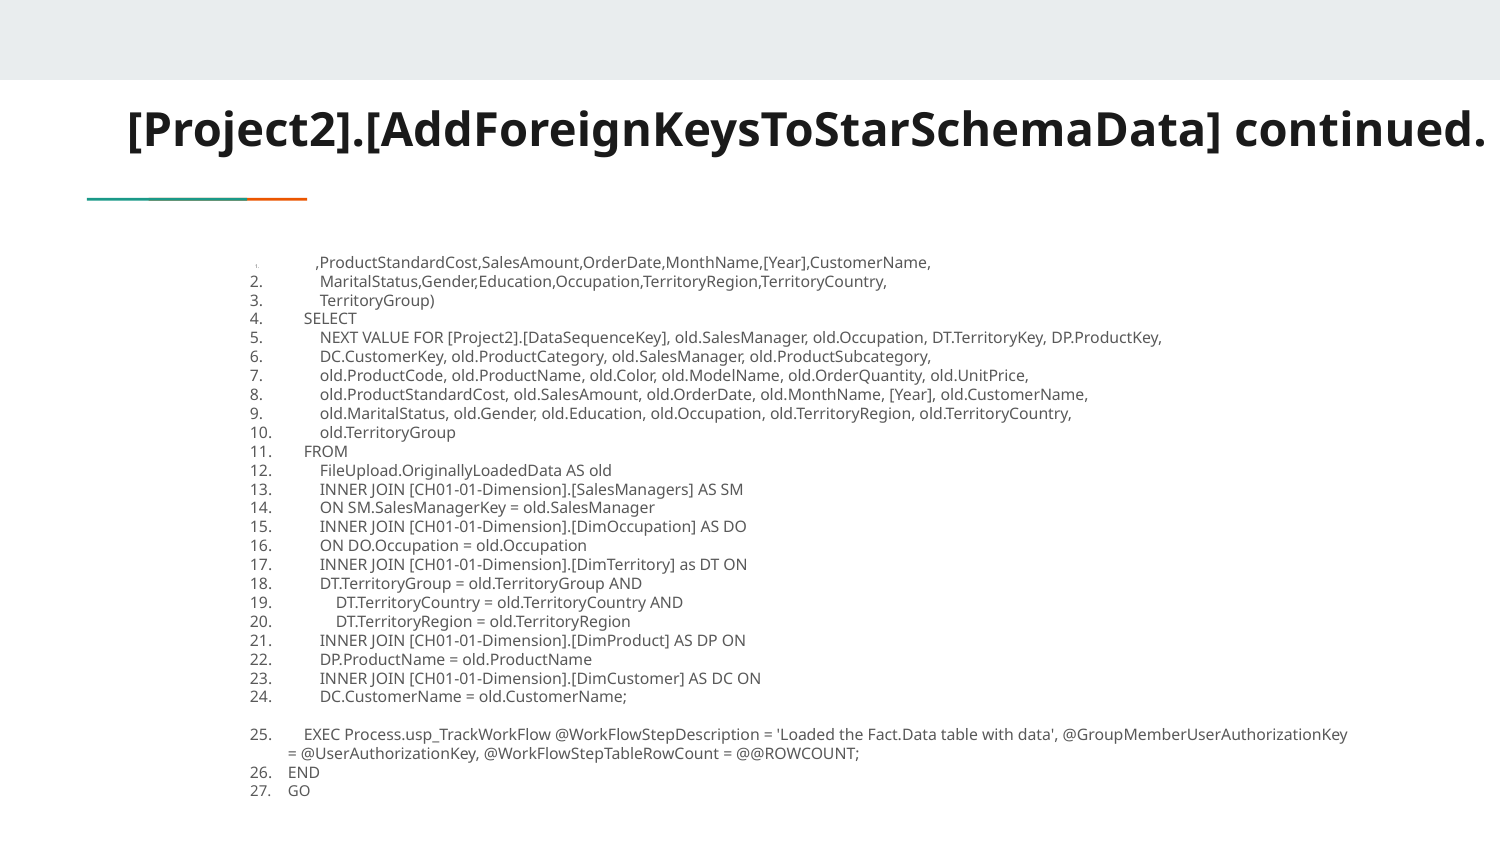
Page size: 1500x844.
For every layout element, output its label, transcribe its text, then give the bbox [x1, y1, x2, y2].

list ,ProductStandardCost,SalesAmount,OrderDate,MonthName,[Year],CustomerName, MaritalStatus,Gender,Education,Occupation,TerritoryRegion,TerritoryCountry, TerritoryGroup) SELECT NEXT VALUE FOR [Project2].[DataSequenceKey], old.SalesManager, old.Occupation, DT.TerritoryKey, DP.ProductKey, DC.CustomerKey, old.ProductCategory, old.SalesManager, old.ProductSubcategory, old.ProductCode, old.ProductName, old.Color, old.ModelName, old.OrderQuantity, old.UnitPrice, old.ProductStandardCost, old.SalesAmount, old.OrderDate, old.MonthName, [Year], old.CustomerName, old.MaritalStatus, old.Gender, old.Education, old.Occupation, old.TerritoryRegion, old.TerritoryCountry, old.TerritoryGroup FROM FileUpload.OriginallyLoadedData AS old INNER JOIN [CH01-01-Dimension].[SalesManagers] AS SM ON SM.SalesManagerKey = old.SalesManager INNER JOIN [CH01-01-Dimension].[DimOccupation] AS DO ON DO.Occupation = old.Occupation INNER JOIN [CH01-01-Dimension].[DimTerritory] as DT ON DT.TerritoryGroup = old.TerritoryGroup AND DT.TerritoryCountry = old.TerritoryCountry AND DT.TerritoryRegion = old.TerritoryRegion INNER JOIN [CH01-01-Dimension].[DimProduct] AS DP ON DP.ProductName = old.ProductName INNER JOIN [CH01-01-Dimension].[DimCustomer] AS DC ON DC.CustomerName = old.CustomerName; EXEC Process.usp_TrackWorkFlow @WorkFlowStepDescription = 'Loaded the Fact.Data table with data', @GroupMemberUserAuthorizationKey = @UserAuthorizationKey, @WorkFlowStepTableRowCount = @@ROWCOUNT; END GO [212, 237, 1368, 819]
title [Project2].[AddForeignKeysToStarSchemaData] continued. [111, 84, 1500, 172]
